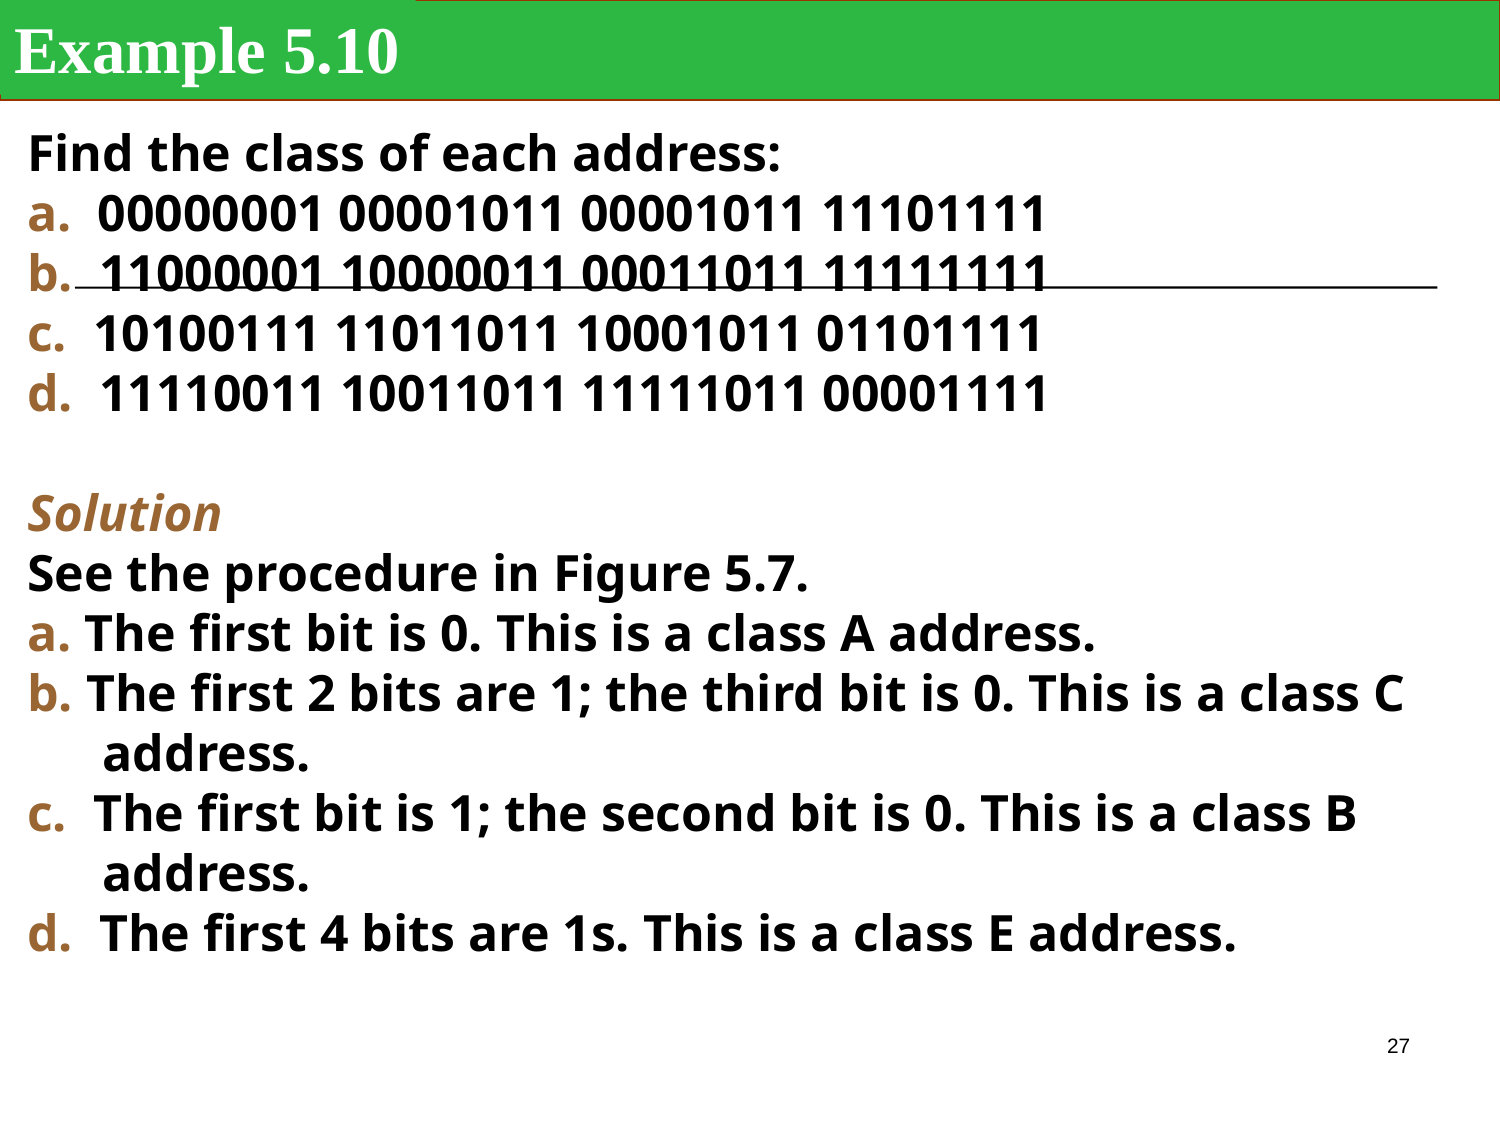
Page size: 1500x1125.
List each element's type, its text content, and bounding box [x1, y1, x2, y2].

slide_number 27 [1112, 1024, 1426, 1101]
text_box Find the class of each address: a. 00000001 00001011 00001011 11101111 b. 11000001 10000011 00011011 11111111 c. 10100111 11011011 10001011 01101111 d. 11110011 10011011 11111011 00001111 Solution See the procedure in Figure 5.7. a. The first bit is 0. This is a class A address. b. The first 2 bits are 1; the third bit is 0. This is a class C address. c. The first bit is 1; the second bit is 0. This is a class B address. d. The first 4 bits are 1s. This is a class E address. [12, 114, 1463, 969]
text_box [0, 0, 1500, 101]
